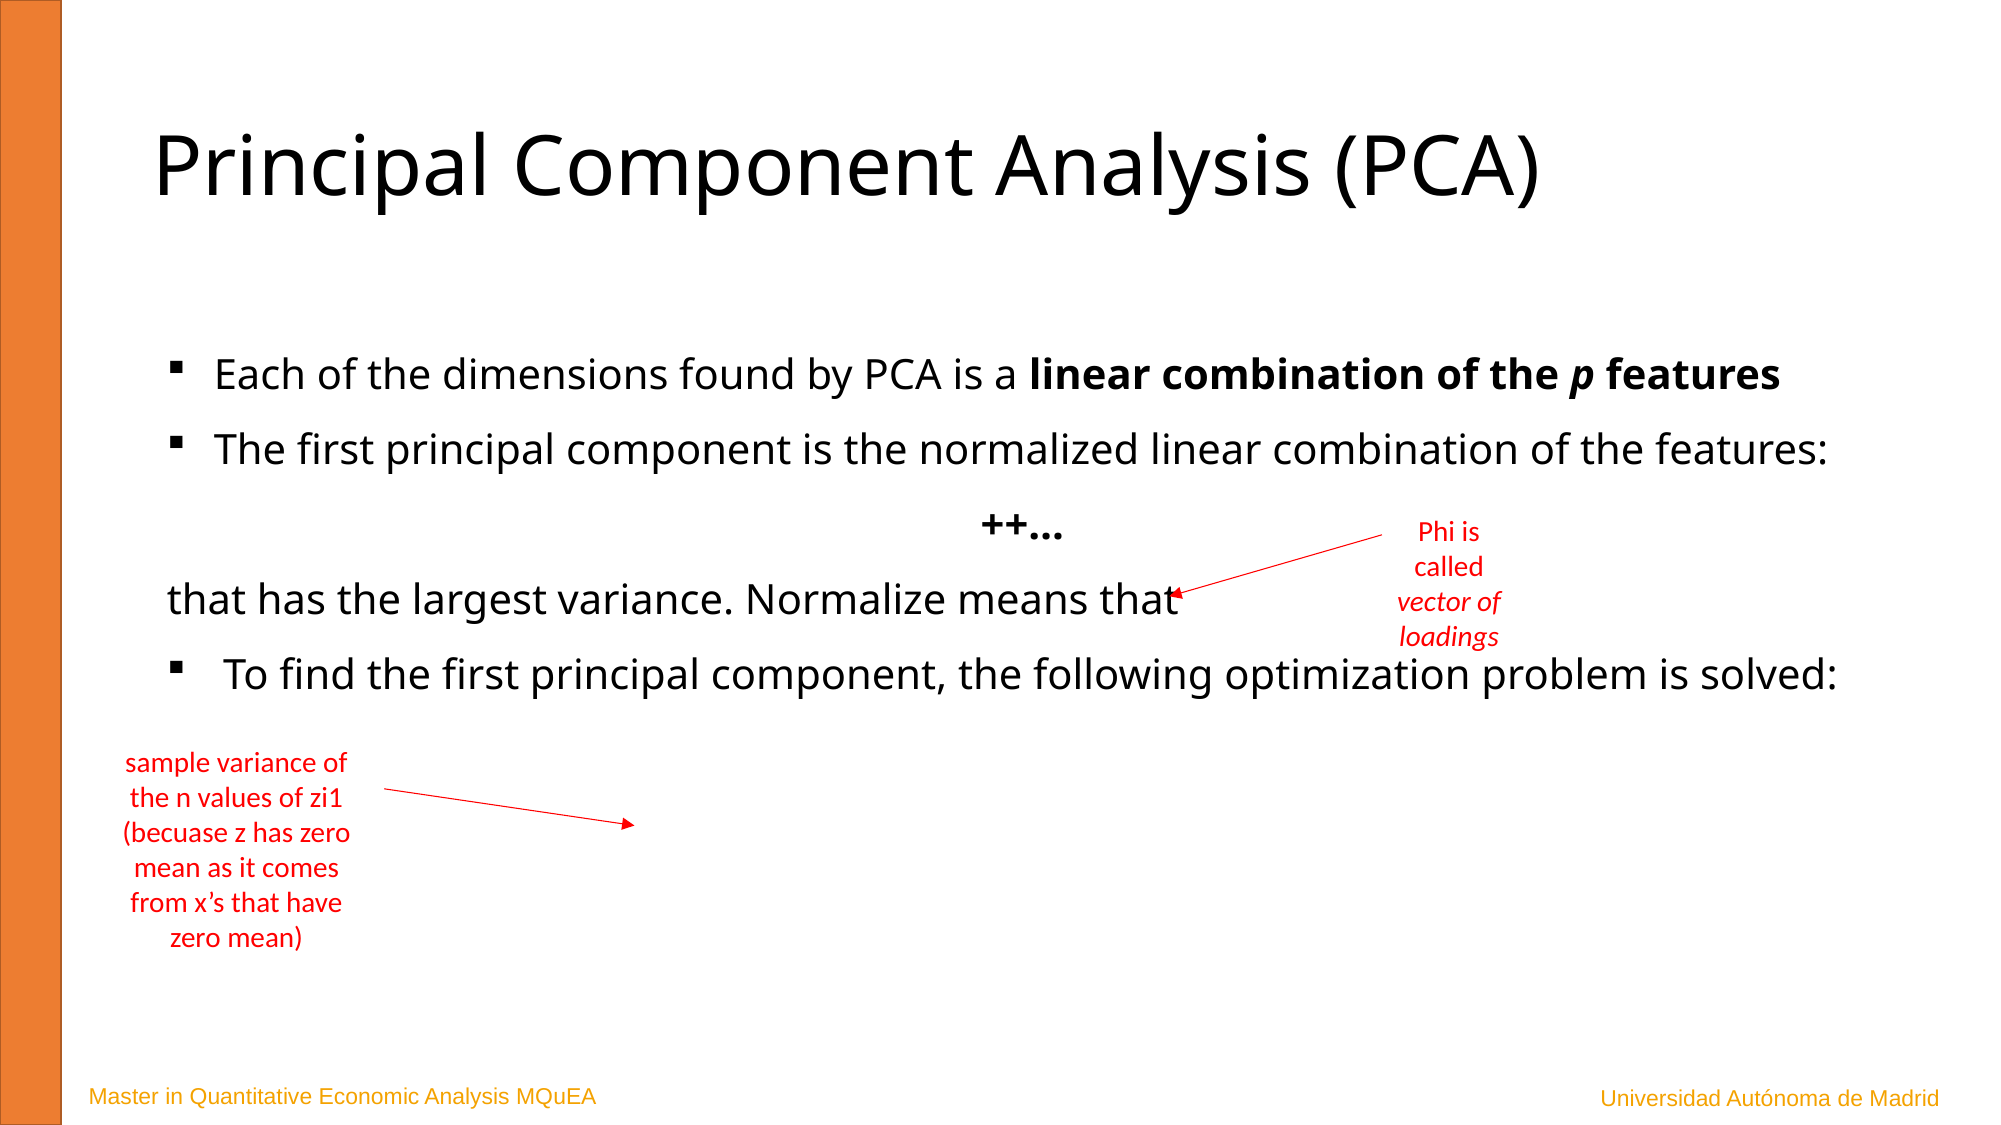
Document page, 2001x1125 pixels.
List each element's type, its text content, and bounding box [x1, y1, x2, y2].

text_box Universidad Autónoma de Madrid [1014, 1076, 1955, 1119]
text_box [384, 788, 635, 826]
text_box sample variance of the n values of zi1 (becuase z has zero mean as it comes from x’s that have zero mean) [94, 735, 379, 961]
text_box [0, 0, 62, 1125]
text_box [1169, 534, 1382, 597]
text_box Phi is called vector of loadings [1376, 505, 1523, 660]
text_box Master in Quantitative Economic Analysis MQuEA [73, 1074, 1014, 1117]
title Principal Component Analysis (PCA) [137, 59, 1863, 278]
